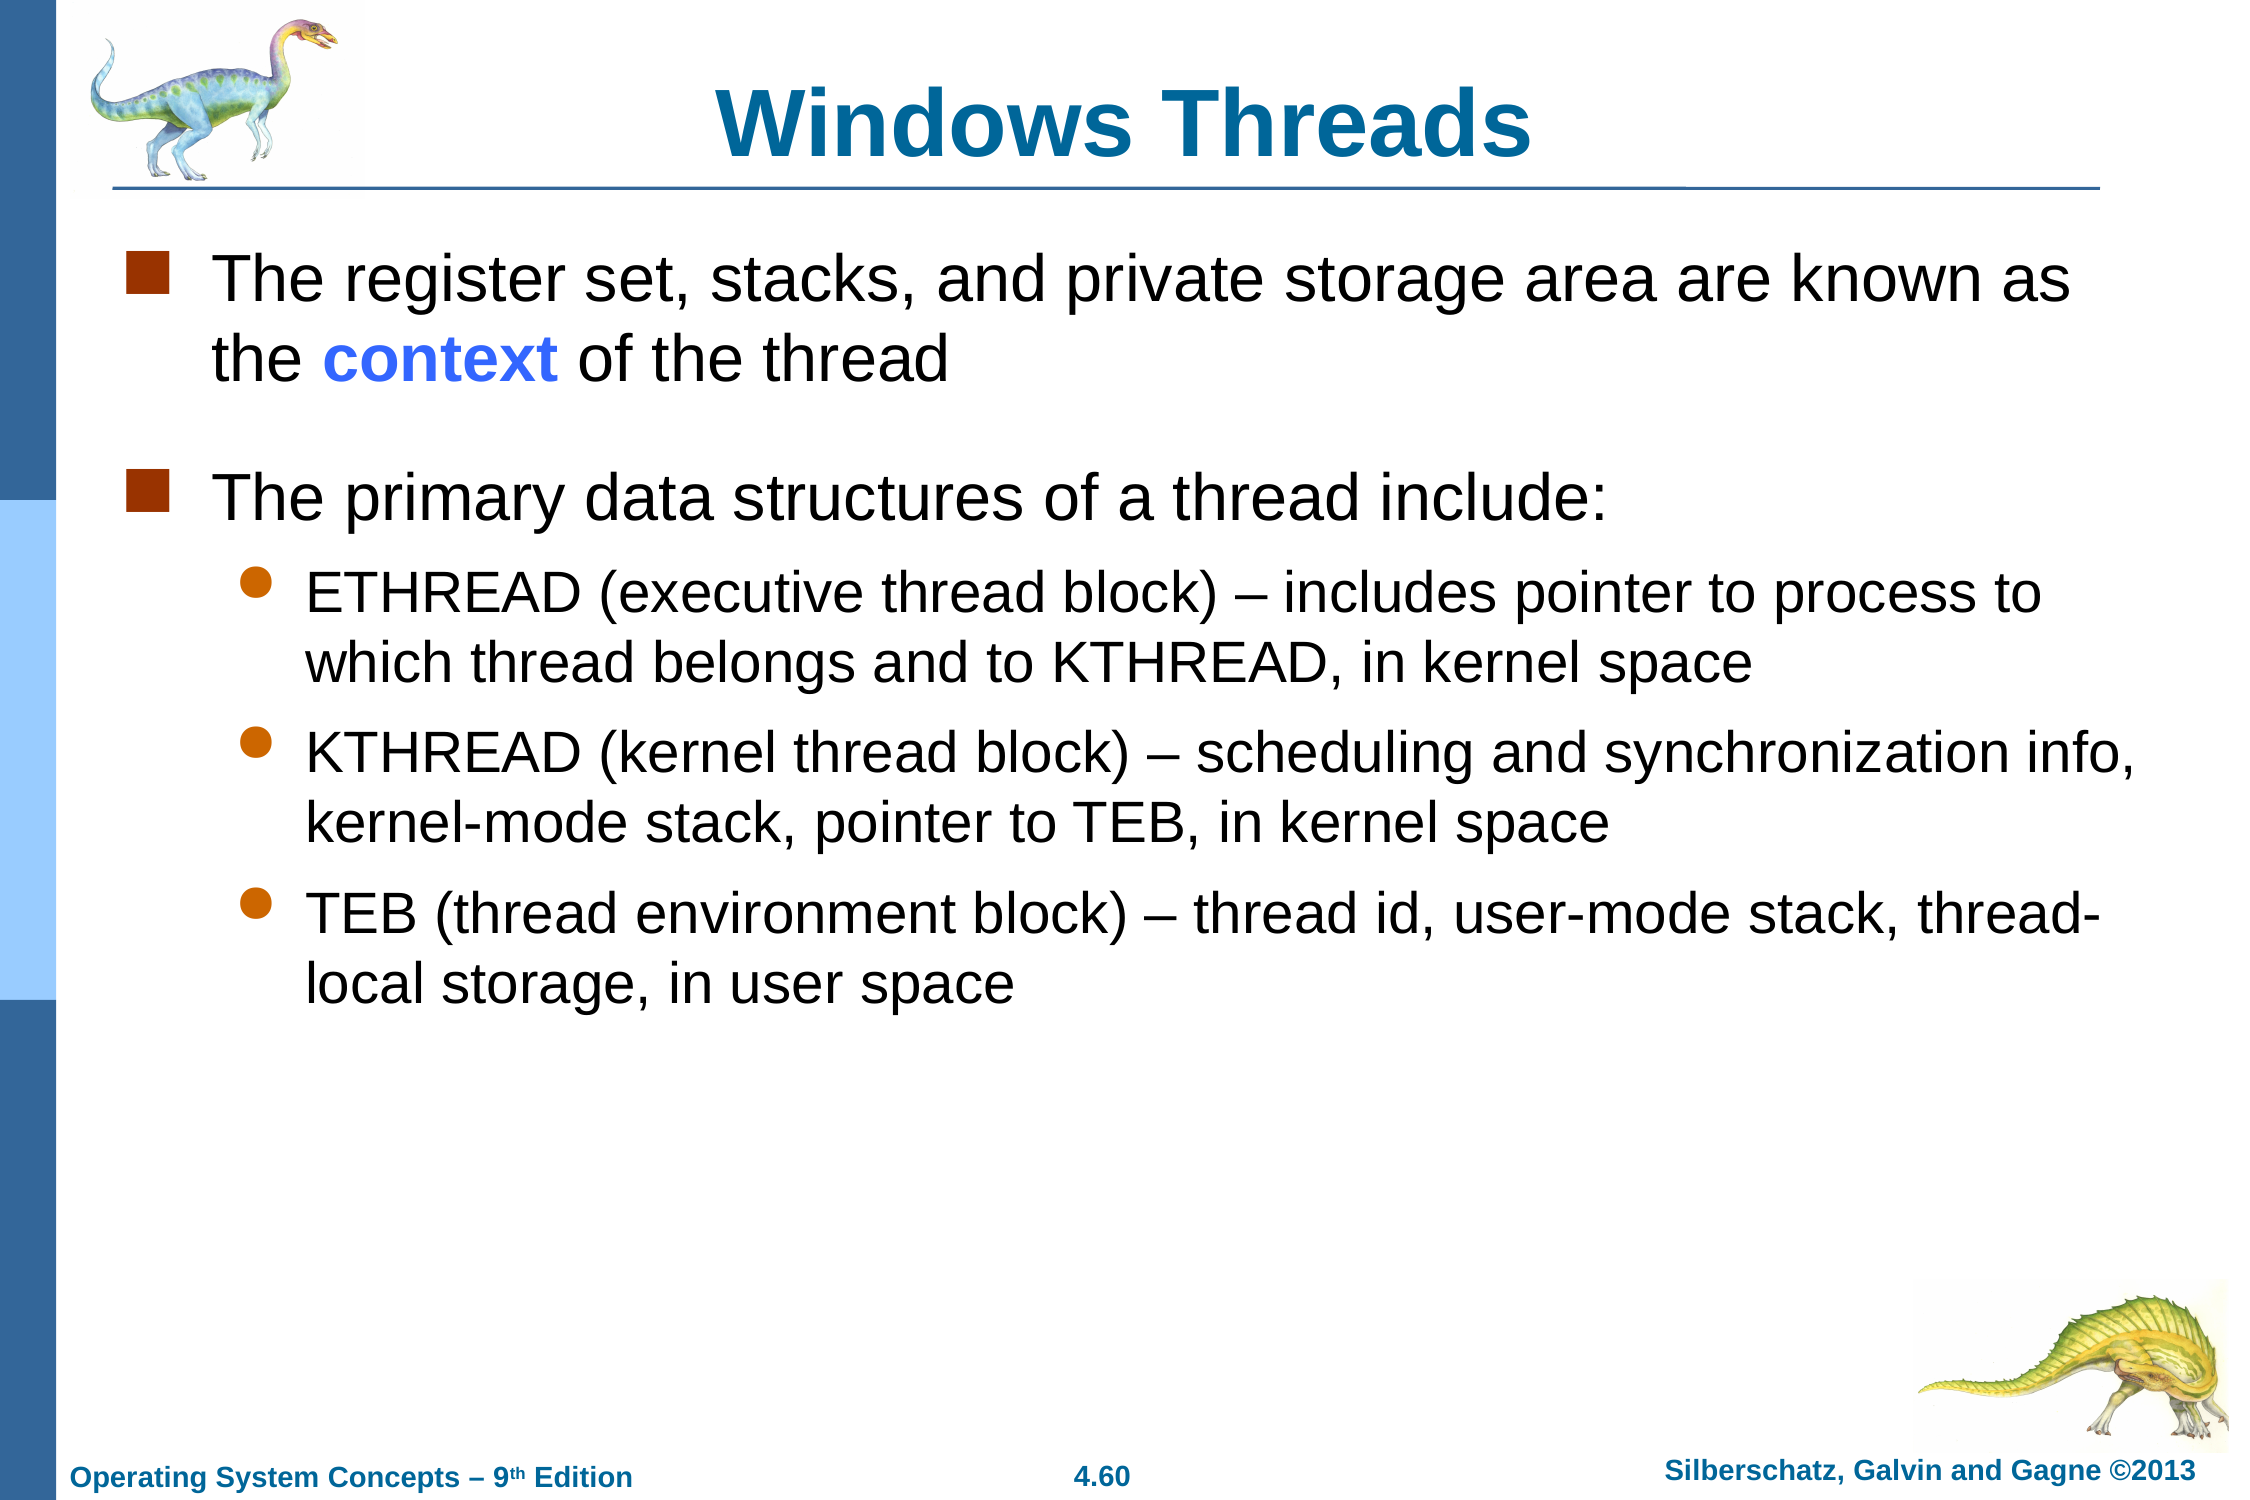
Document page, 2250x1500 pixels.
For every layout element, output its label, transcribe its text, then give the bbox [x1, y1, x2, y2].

picture [70, 0, 365, 199]
list The register set, stacks, and private storage area are known as the context of the thread The primary data structures of a thread include: ETHREAD (executive thread block) – includes pointer to process to which thread belongs and to KTHREAD, in kernel space KTHREAD (kernel thread block) – scheduling and synchronization info, kernel-mode stack, pointer to TEB, in kernel space TEB (thread environment block) – thread id, user-mode stack, thread-local storage, in user space [109, 224, 2179, 1462]
picture [2179, 1279, 2229, 1453]
title Windows Threads [112, 60, 2138, 187]
